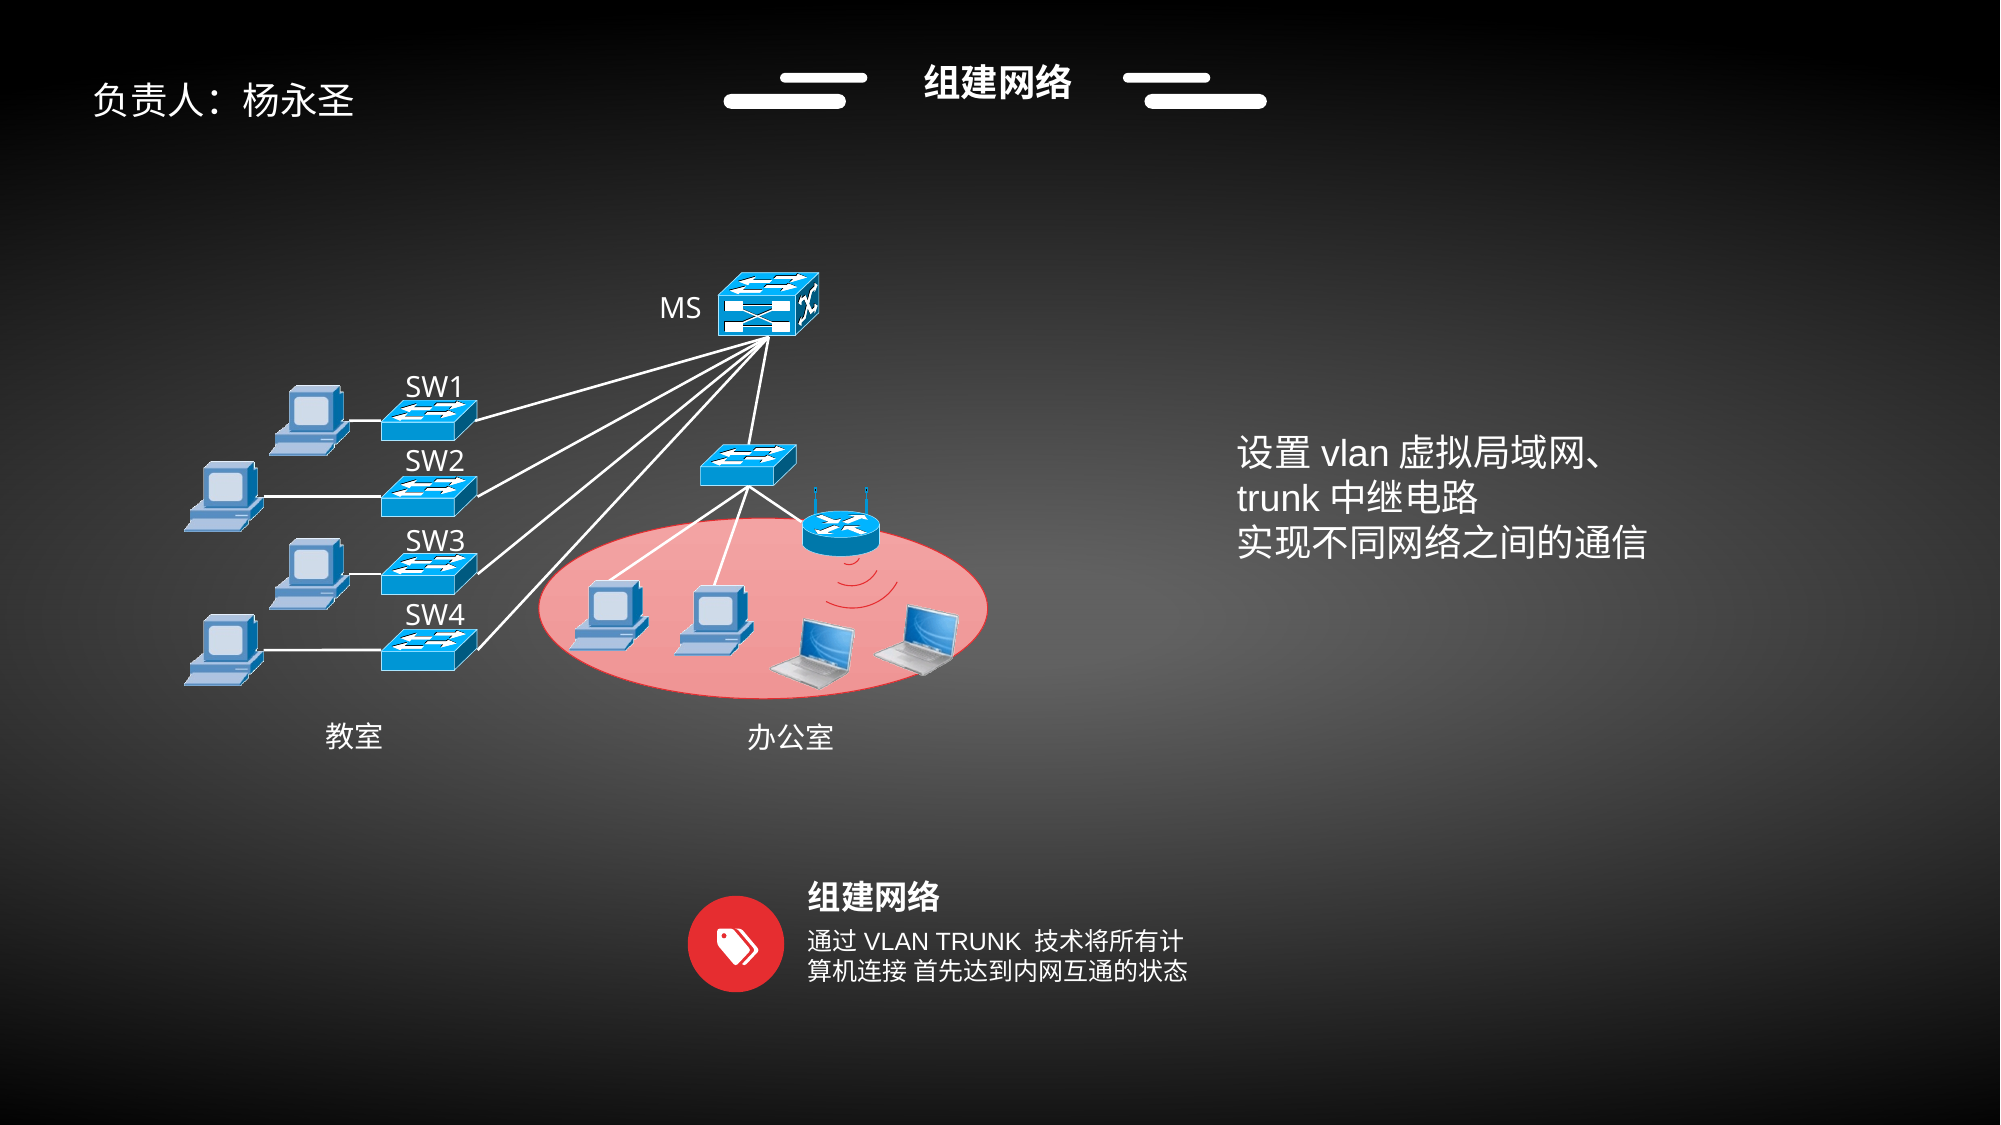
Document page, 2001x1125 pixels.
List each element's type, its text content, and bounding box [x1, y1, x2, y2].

text_box 教室 [267, 718, 442, 754]
text_box SW4 [388, 595, 477, 629]
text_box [796, 506, 904, 608]
text_box 通过VLAN TRUNK 技术将所有计算机连接 首先达到内网互通的状态 [793, 918, 1204, 993]
text_box [686, 894, 786, 994]
text_box 设置vlan虚拟局域网、 trunk中继电路 实现不同网络之间的通信 [1222, 421, 1711, 572]
text_box SW3 [388, 518, 477, 553]
text_box [723, 93, 846, 109]
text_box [1123, 72, 1267, 109]
text_box MS [633, 281, 717, 332]
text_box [769, 486, 801, 523]
text_box 组建网络 [793, 868, 1077, 924]
text_box SW2 [387, 442, 477, 475]
text_box SW1 [388, 361, 475, 399]
text_box [563, 523, 912, 700]
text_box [477, 336, 769, 650]
picture [0, 0, 2000, 1125]
text_box 办公室 [703, 718, 878, 754]
text_box [717, 928, 759, 966]
text_box 组建网络 [630, 52, 1366, 112]
text_box 负责人：杨永圣 [77, 69, 421, 130]
text_box [780, 72, 868, 83]
text_box [904, 537, 989, 654]
